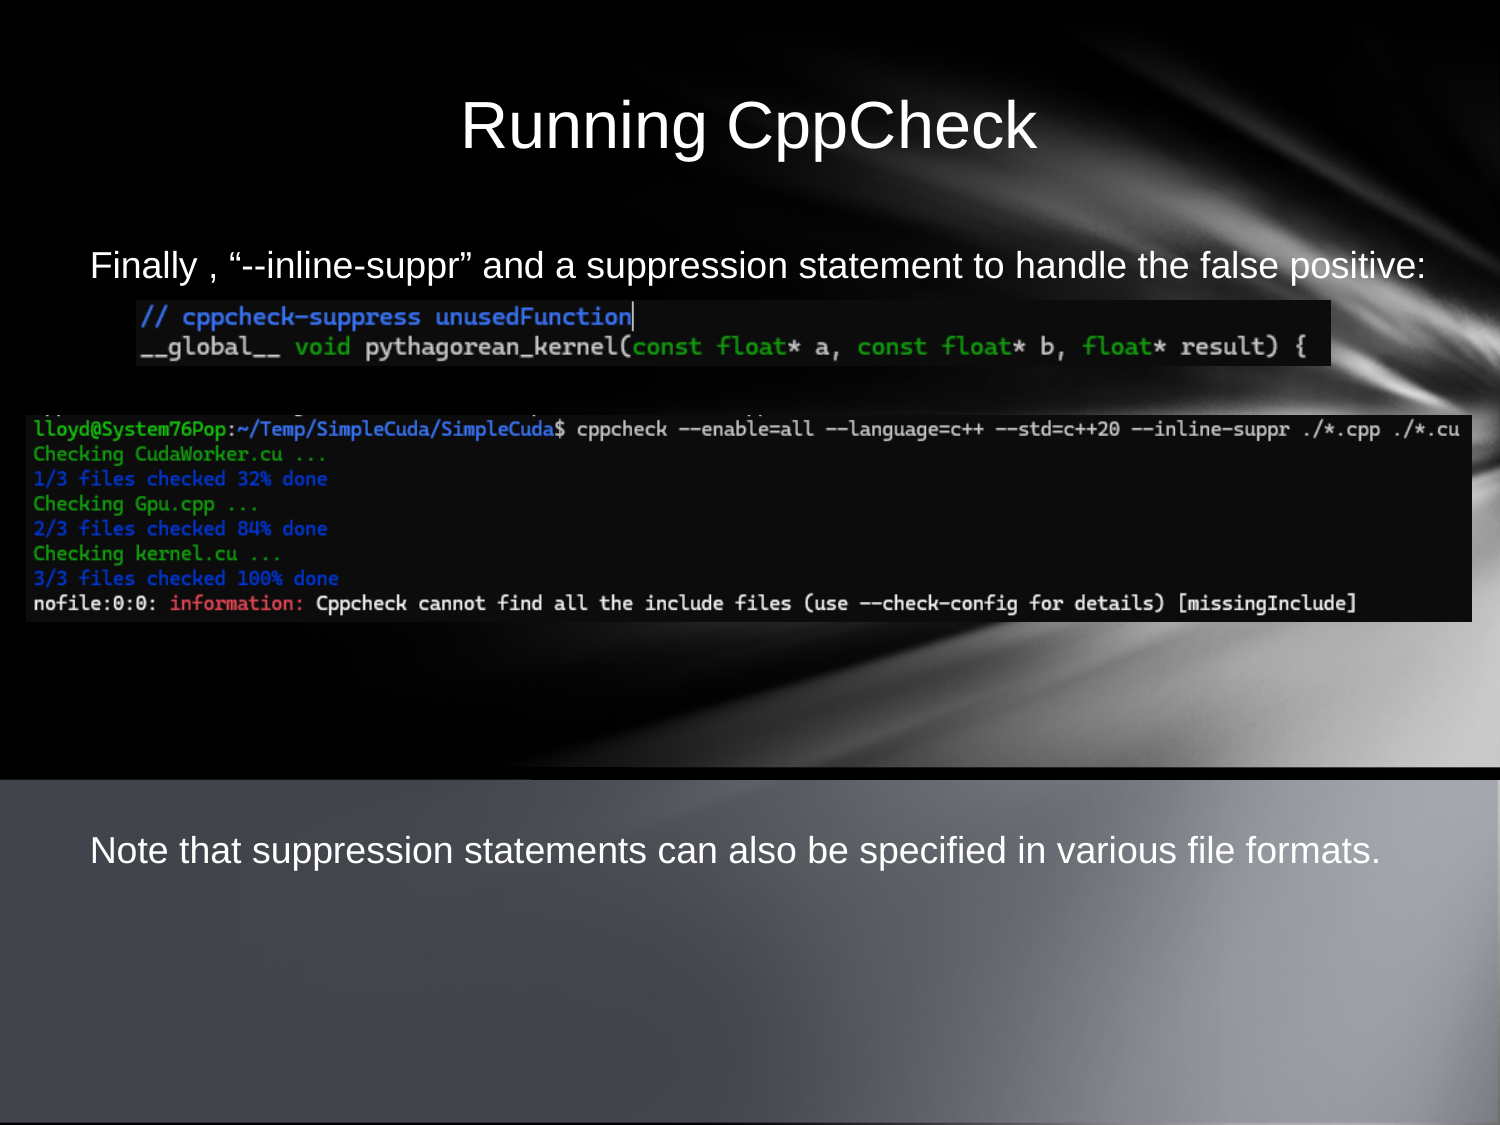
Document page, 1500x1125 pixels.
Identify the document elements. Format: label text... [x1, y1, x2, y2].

picture [0, 0, 1500, 767]
text_box [37, 622, 1463, 750]
text_box [37, 187, 1463, 415]
picture [0, 780, 1500, 1125]
text_box Running CppCheck [149, 74, 1349, 163]
text_box Finally , “--inline-suppr” and a suppression statement to handle the false positive: Note that suppression statements can also be specified in various file formats. [75, 750, 1462, 953]
